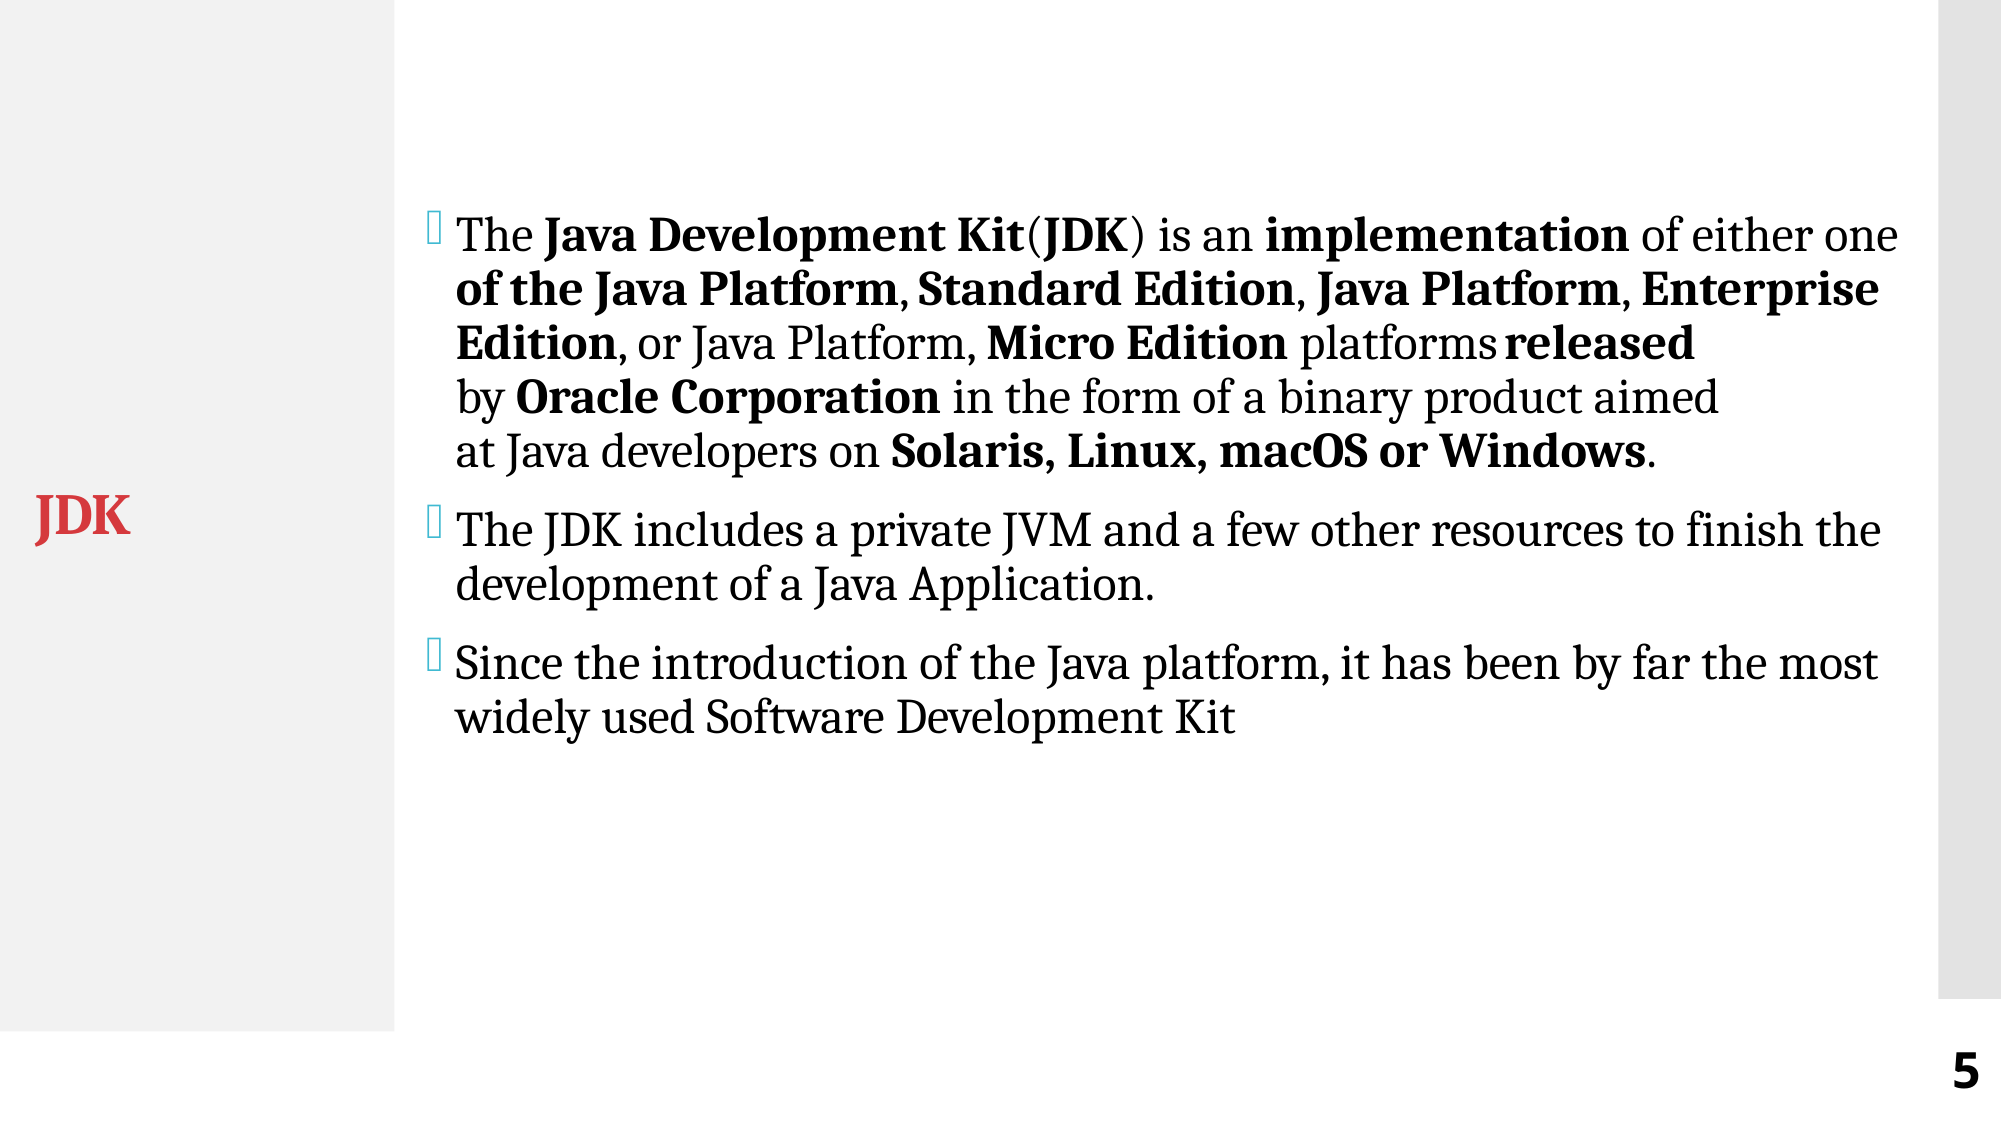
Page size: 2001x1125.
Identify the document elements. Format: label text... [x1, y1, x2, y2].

list The Java Development Kit(JDK) is an implementation of either one of the Java Platform, Standard Edition, Java Platform, Enterprise Edition, or Java Platform, Micro Edition platforms released by Oracle Corporation in the form of a binary product aimed at Java developers on Solaris, Linux, macOS or Windows. The JDK includes a private JVM and a few other resources to finish the development of a Java Application. Since the introduction of the Java platform, it has been by far the most widely used Software Development Kit [410, 32, 1916, 999]
title JDK [20, 32, 380, 999]
slide_number 5 [1744, 1042, 1996, 1103]
